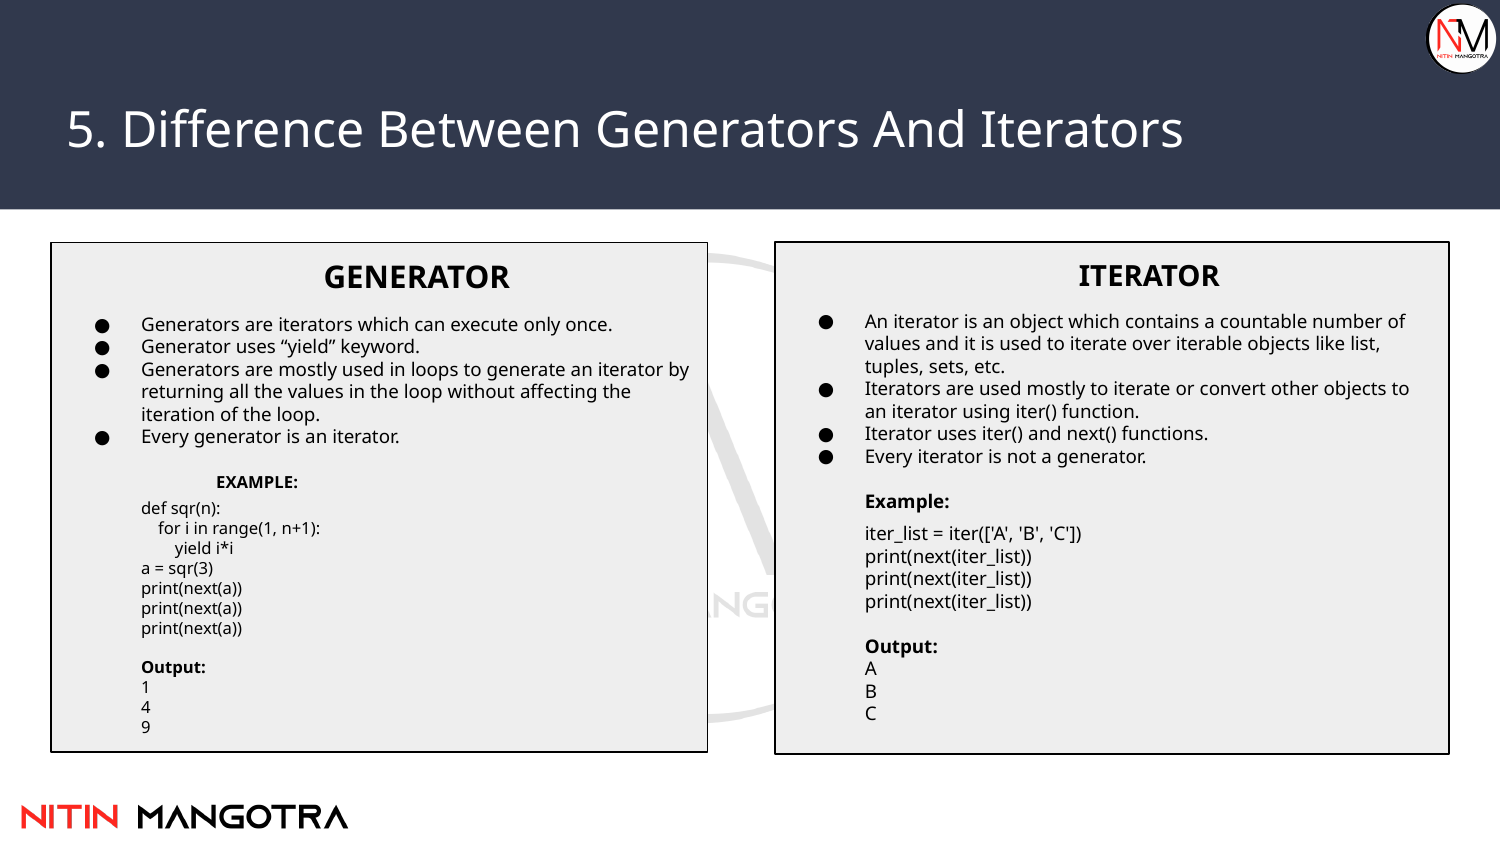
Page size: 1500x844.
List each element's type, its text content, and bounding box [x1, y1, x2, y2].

picture [12, 784, 356, 844]
text_box ITERATOR An iterator is an object which contains a countable number of values and it is used to iterate over iterable objects like list, tuples, sets, etc. Iterators are used mostly to iterate or convert other objects to an iterator using iter() function. Iterator uses iter() and next() functions. Every iterator is not a generator. Example: iter_list = iter(['A', 'B', 'C']) print(next(iter_list)) print(next(iter_list)) print(next(iter_list)) Output: A B C [774, 241, 1449, 755]
picture [1422, 0, 1500, 78]
text_box GENERATOR Generators are iterators which can execute only once. Generator uses “yield” keyword. Generators are mostly used in loops to generate an iterator by returning all the values in the loop without affecting the iteration of the loop. Every generator is an iterator. EXAMPLE: def sqr(n): for i in range(1, n+1): yield i*i a = sqr(3) print(next(a)) print(next(a)) print(next(a)) Output: 1 4 9 [51, 242, 708, 753]
title 5. Difference Between Generators And Iterators [51, 82, 1449, 185]
